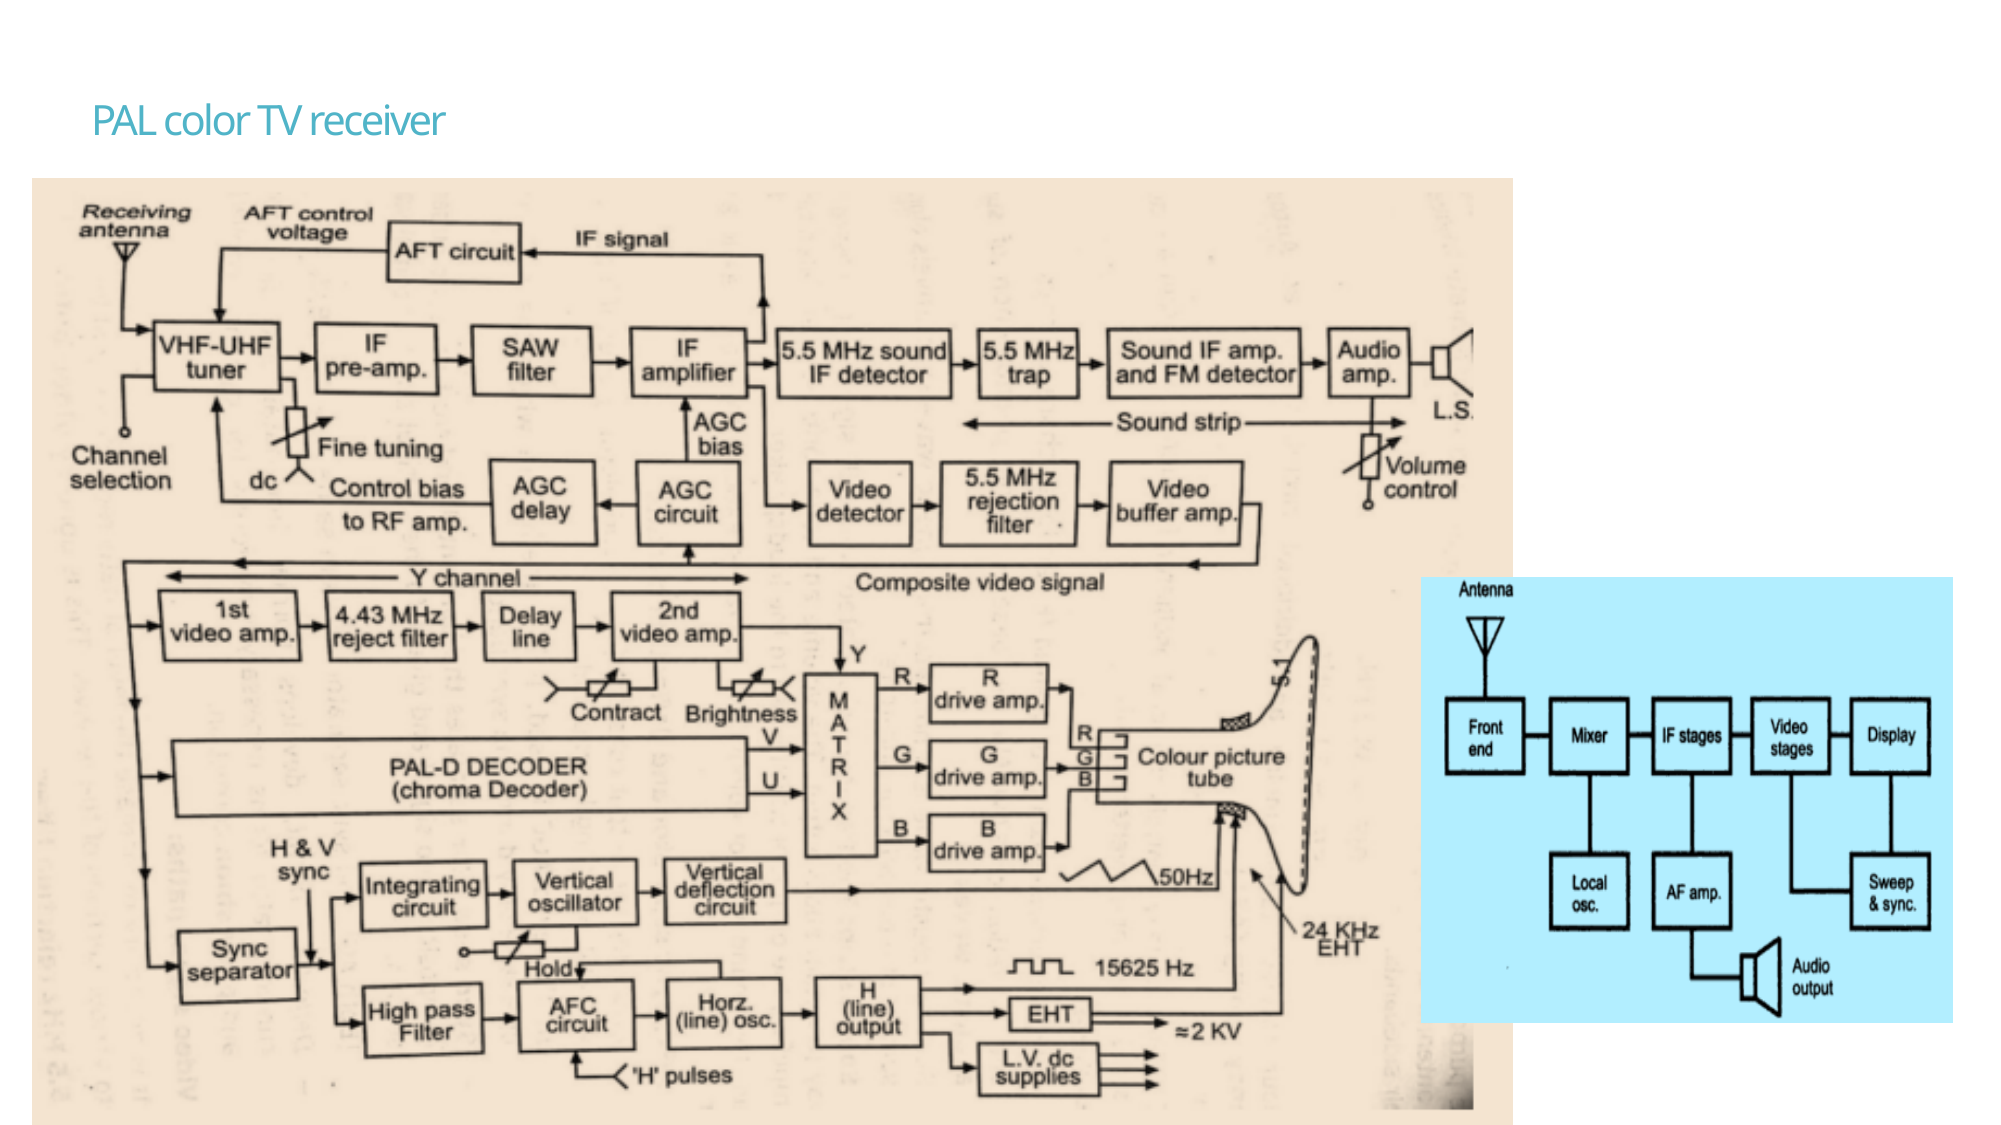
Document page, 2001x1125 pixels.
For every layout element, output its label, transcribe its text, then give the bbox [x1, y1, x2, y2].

picture [1421, 576, 1954, 1023]
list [32, 177, 1513, 1125]
title PAL color TV receiver [76, 50, 1344, 177]
